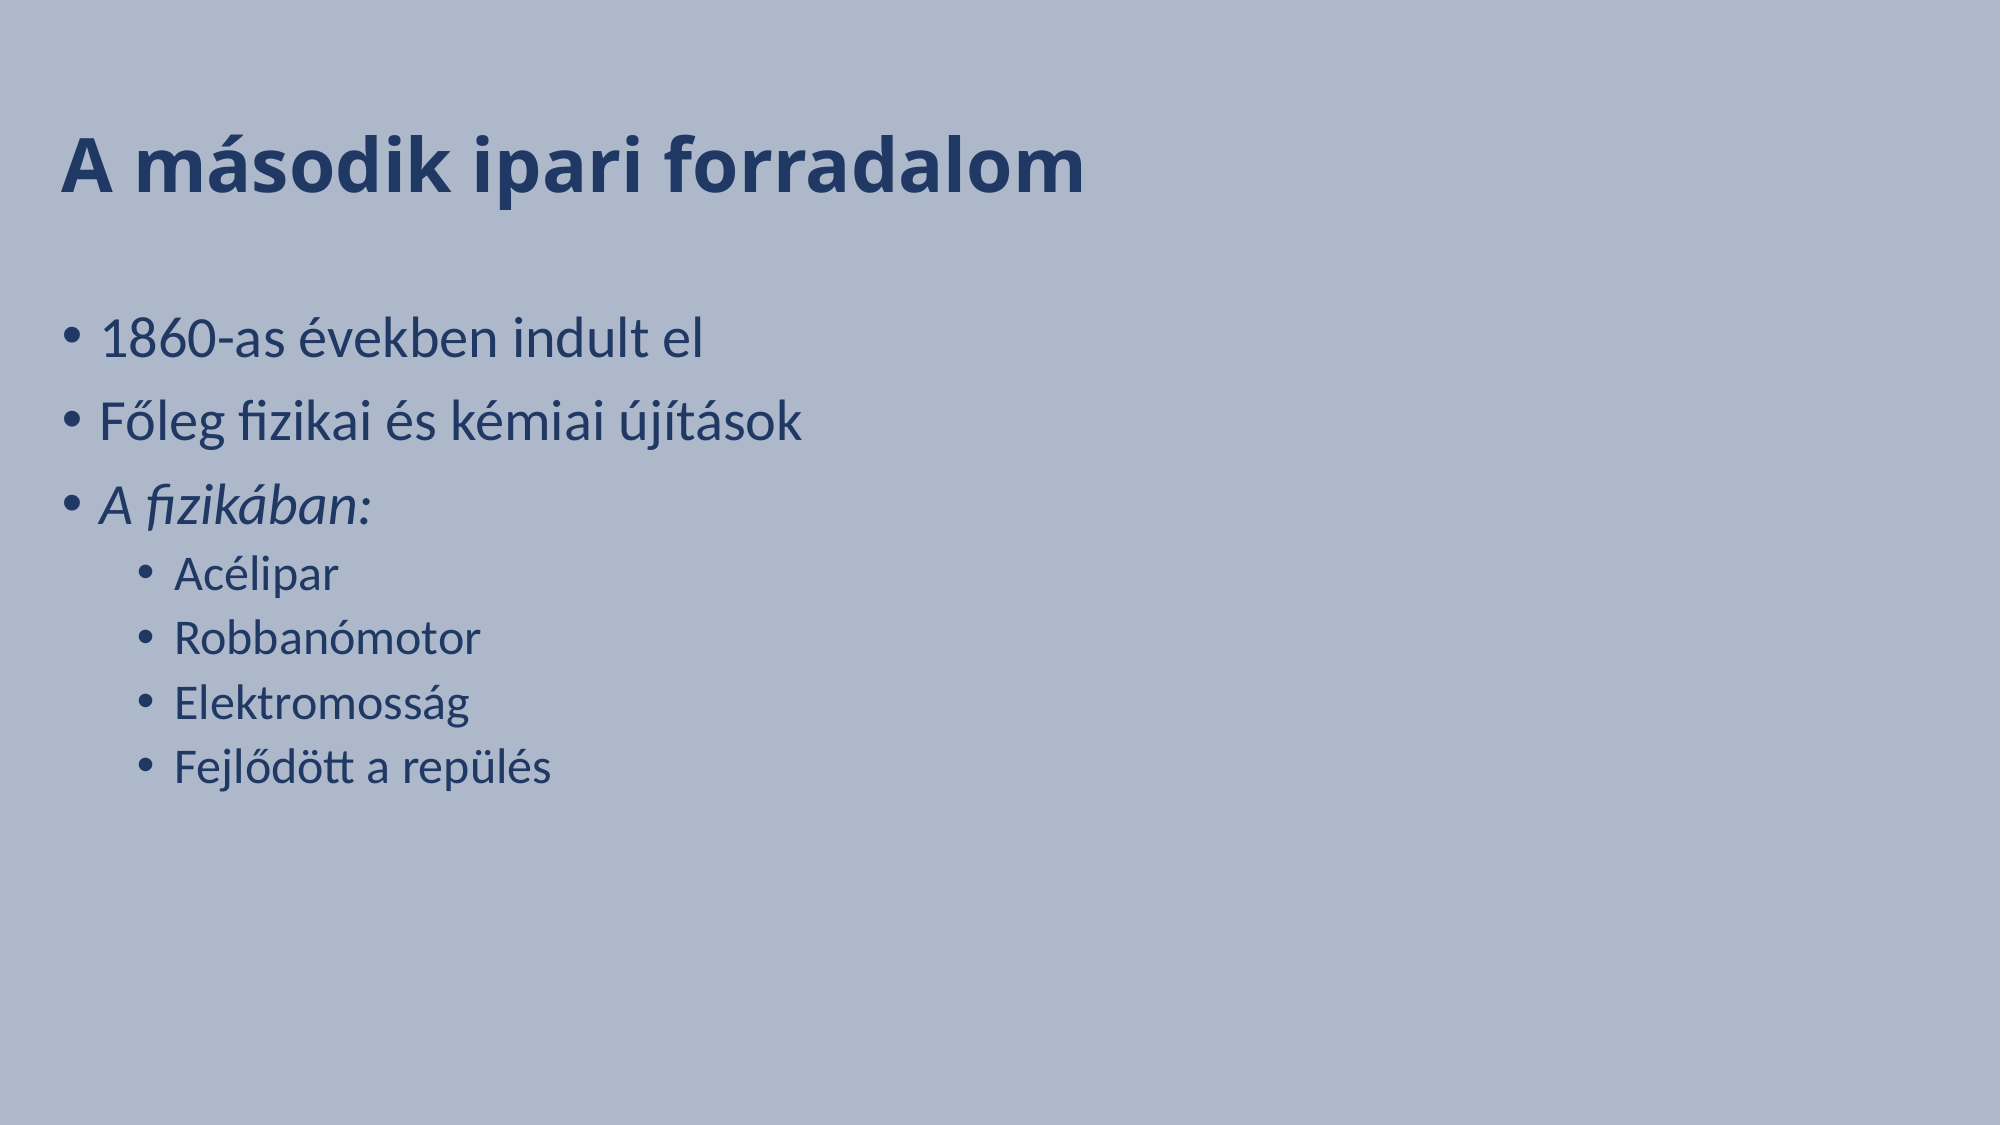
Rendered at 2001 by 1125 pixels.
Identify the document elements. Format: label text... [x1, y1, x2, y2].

title A második ipari forradalom [46, 59, 1863, 278]
list 1860-as években indult el Főleg fizikai és kémiai újítások A fizikában: Acélipar Robbanómotor Elektromosság Fejlődött a repülés [46, 299, 1500, 1125]
